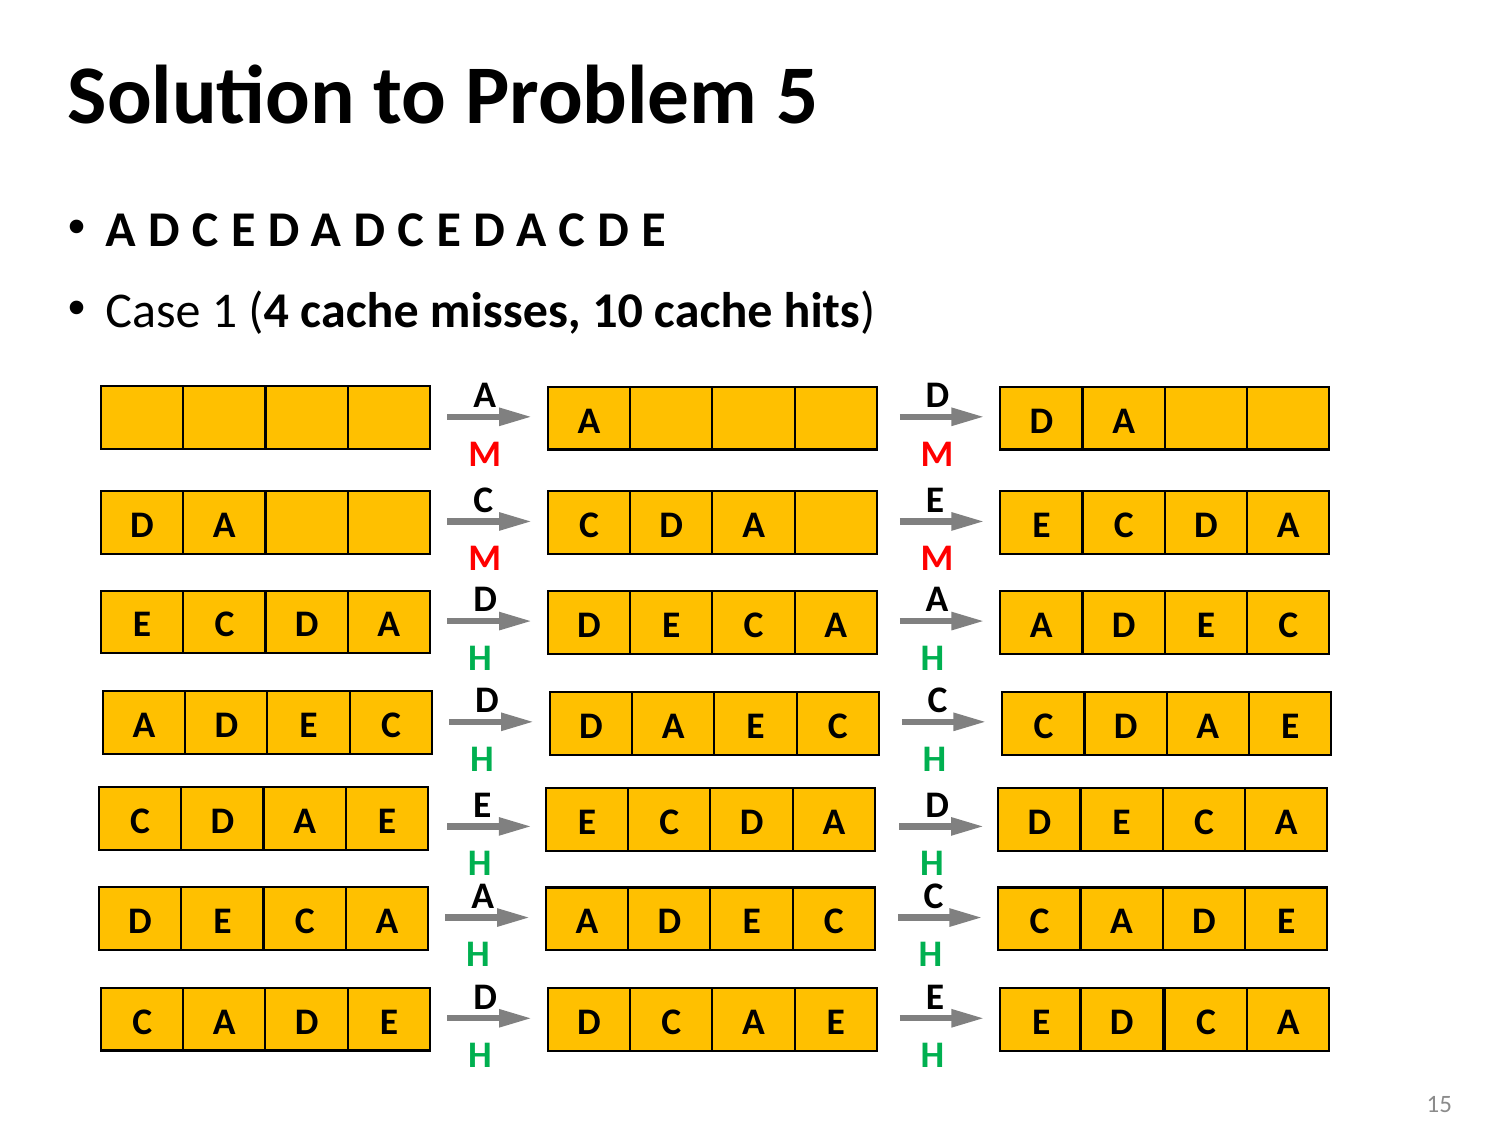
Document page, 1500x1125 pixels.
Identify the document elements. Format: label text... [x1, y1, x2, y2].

slide_number 15 [1390, 1079, 1468, 1125]
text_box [897, 863, 981, 983]
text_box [547, 988, 877, 1052]
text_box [899, 772, 983, 892]
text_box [1000, 491, 1330, 555]
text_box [547, 590, 877, 654]
list ADCEDADCEDACDE Case 1 (4 cache misses, 10 cache hits) [52, 189, 1447, 1064]
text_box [545, 887, 875, 951]
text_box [899, 964, 983, 1084]
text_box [447, 772, 531, 892]
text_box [100, 386, 431, 450]
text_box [547, 491, 877, 555]
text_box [998, 887, 1328, 951]
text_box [447, 467, 531, 566]
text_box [899, 362, 983, 467]
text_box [549, 691, 879, 755]
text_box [100, 987, 431, 1051]
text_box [100, 490, 431, 554]
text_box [1000, 386, 1330, 450]
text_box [100, 590, 431, 654]
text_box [901, 667, 985, 787]
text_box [1002, 691, 1332, 755]
title Solution to Problem 5 [52, 27, 1447, 166]
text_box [899, 467, 983, 566]
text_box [449, 667, 533, 787]
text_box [98, 886, 429, 950]
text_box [98, 787, 429, 851]
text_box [447, 964, 531, 1084]
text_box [445, 863, 529, 983]
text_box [1000, 988, 1330, 1052]
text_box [547, 386, 877, 450]
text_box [545, 787, 875, 851]
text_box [998, 787, 1328, 851]
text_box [447, 566, 531, 686]
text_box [899, 566, 983, 686]
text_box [1000, 590, 1330, 654]
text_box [102, 691, 432, 755]
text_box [447, 362, 531, 467]
